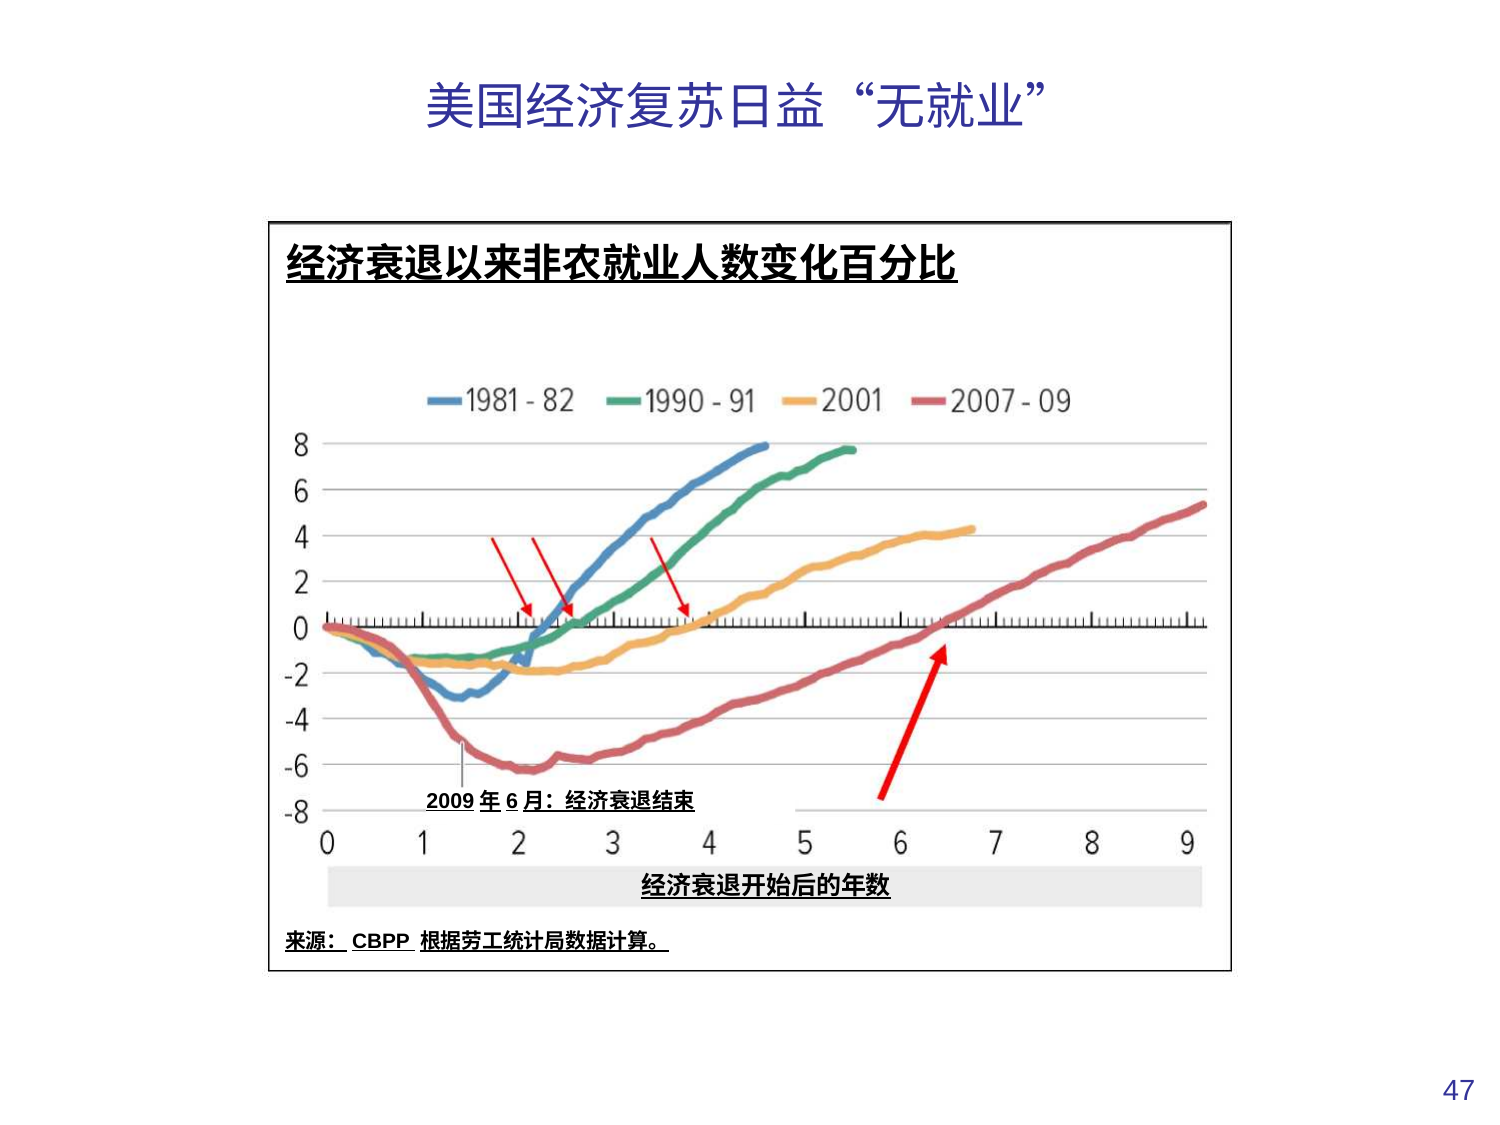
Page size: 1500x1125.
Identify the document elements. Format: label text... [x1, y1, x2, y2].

picture [262, 216, 1238, 978]
title 美国经济复苏日益“无就业” [57, 44, 1443, 165]
slide_number 47 [1408, 1028, 1491, 1108]
